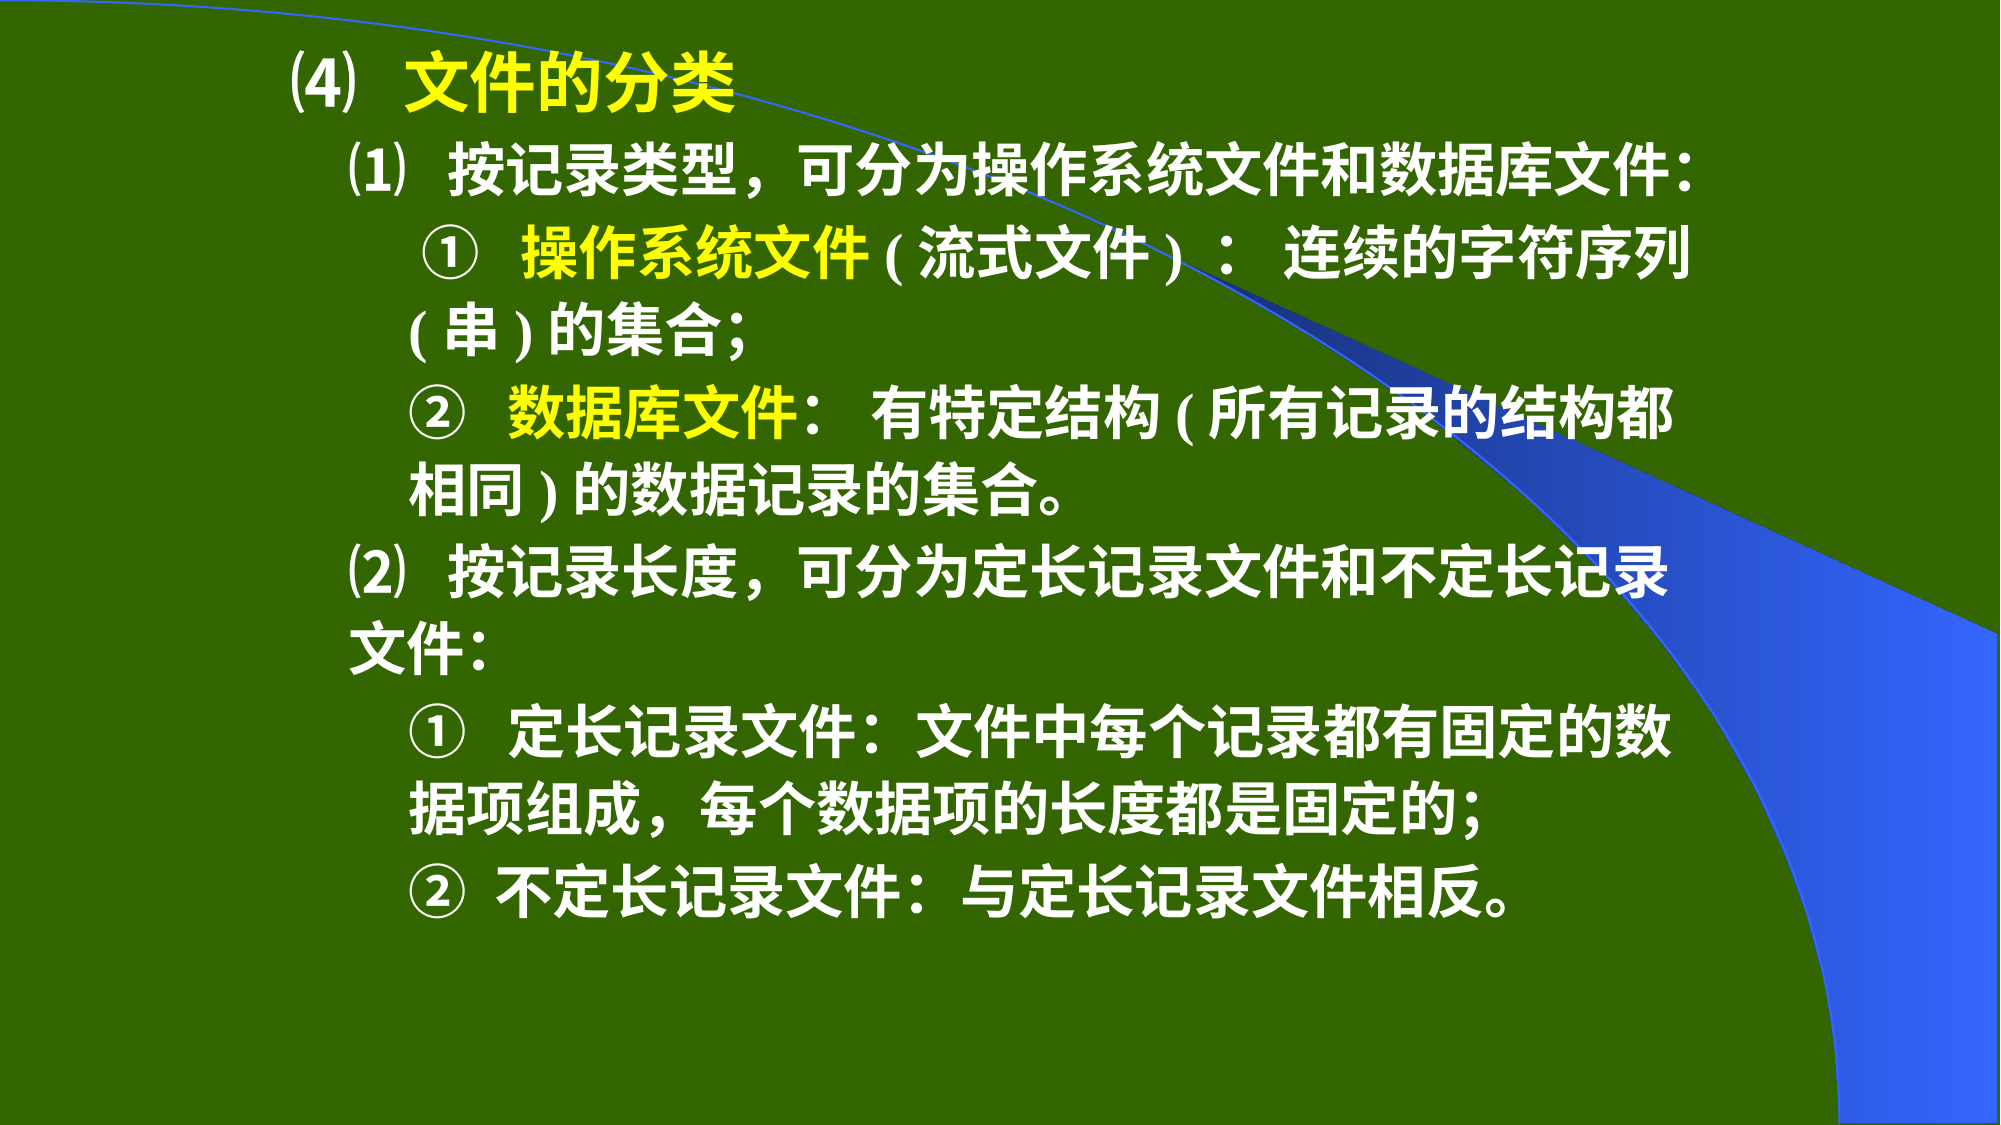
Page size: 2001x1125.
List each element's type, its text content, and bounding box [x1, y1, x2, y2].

list ⑷ 文件的分类 ⑴ 按记录类型，可分为操作系统文件和数据库文件： ① 操作系统文件(流式文件) ： 连续的字符序列(串)的集合； ② 数据库文件： 有特定结构(所有记录的结构都相同)的数据记录的集合。 ⑵ 按记录长度，可分为定长记录文件和不定长记录文件： ① 定长记录文件：文件中每个记录都有固定的数据项组成，每个数据项的长度都是固定的； ② 不定长记录文件：与定长记录文件相反。 [275, 24, 1725, 1024]
